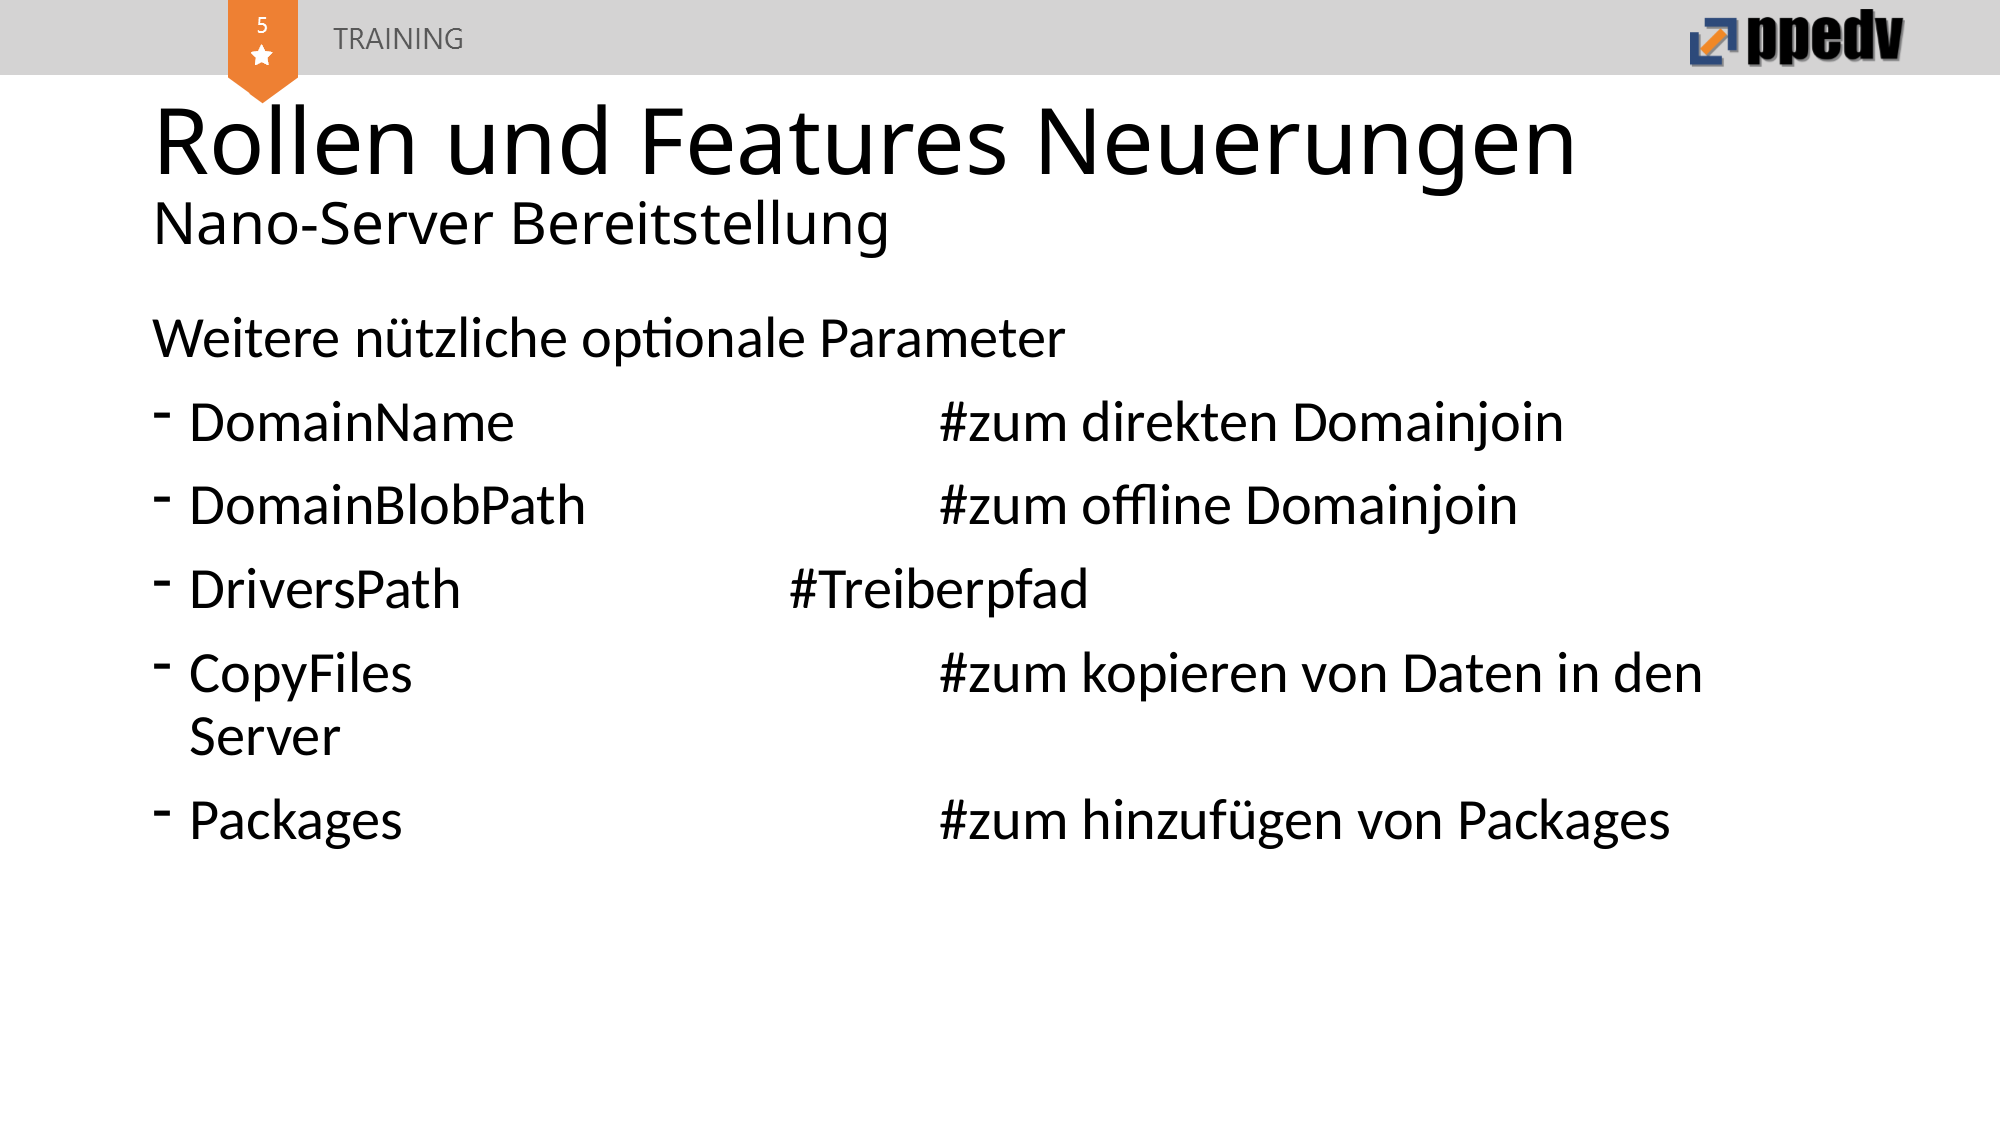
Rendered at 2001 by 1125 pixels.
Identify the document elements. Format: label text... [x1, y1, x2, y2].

list Weitere nützliche optionale Parameter DomainName #zum direkten Domainjoin DomainBlobPath #zum offline Domainjoin DriversPath #Treiberpfad CopyFiles #zum kopieren von Daten in den Server Packages #zum hinzufügen von Packages [137, 299, 1863, 1014]
title Rollen und Features Neuerungen Nano-Server Bereitstellung [137, 75, 1863, 278]
picture [0, 0, 2000, 104]
